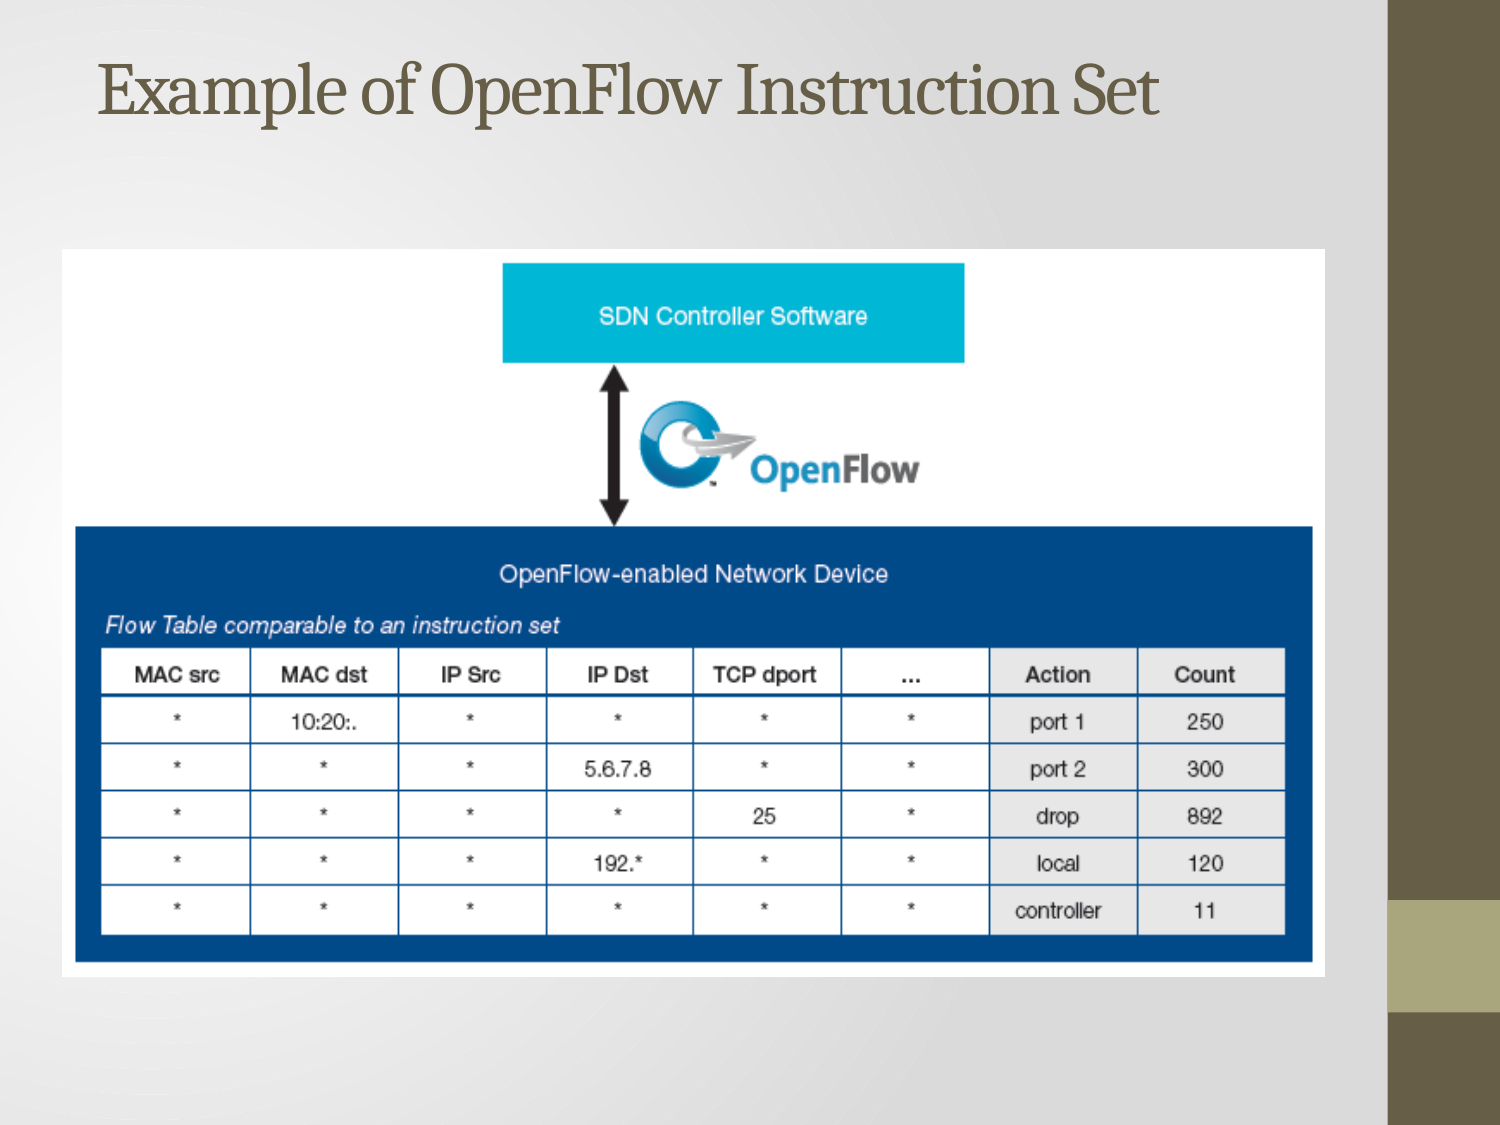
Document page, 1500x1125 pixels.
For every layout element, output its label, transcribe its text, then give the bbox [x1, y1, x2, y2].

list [61, 249, 1326, 978]
title Example of OpenFlow Instruction Set [81, 45, 1332, 125]
